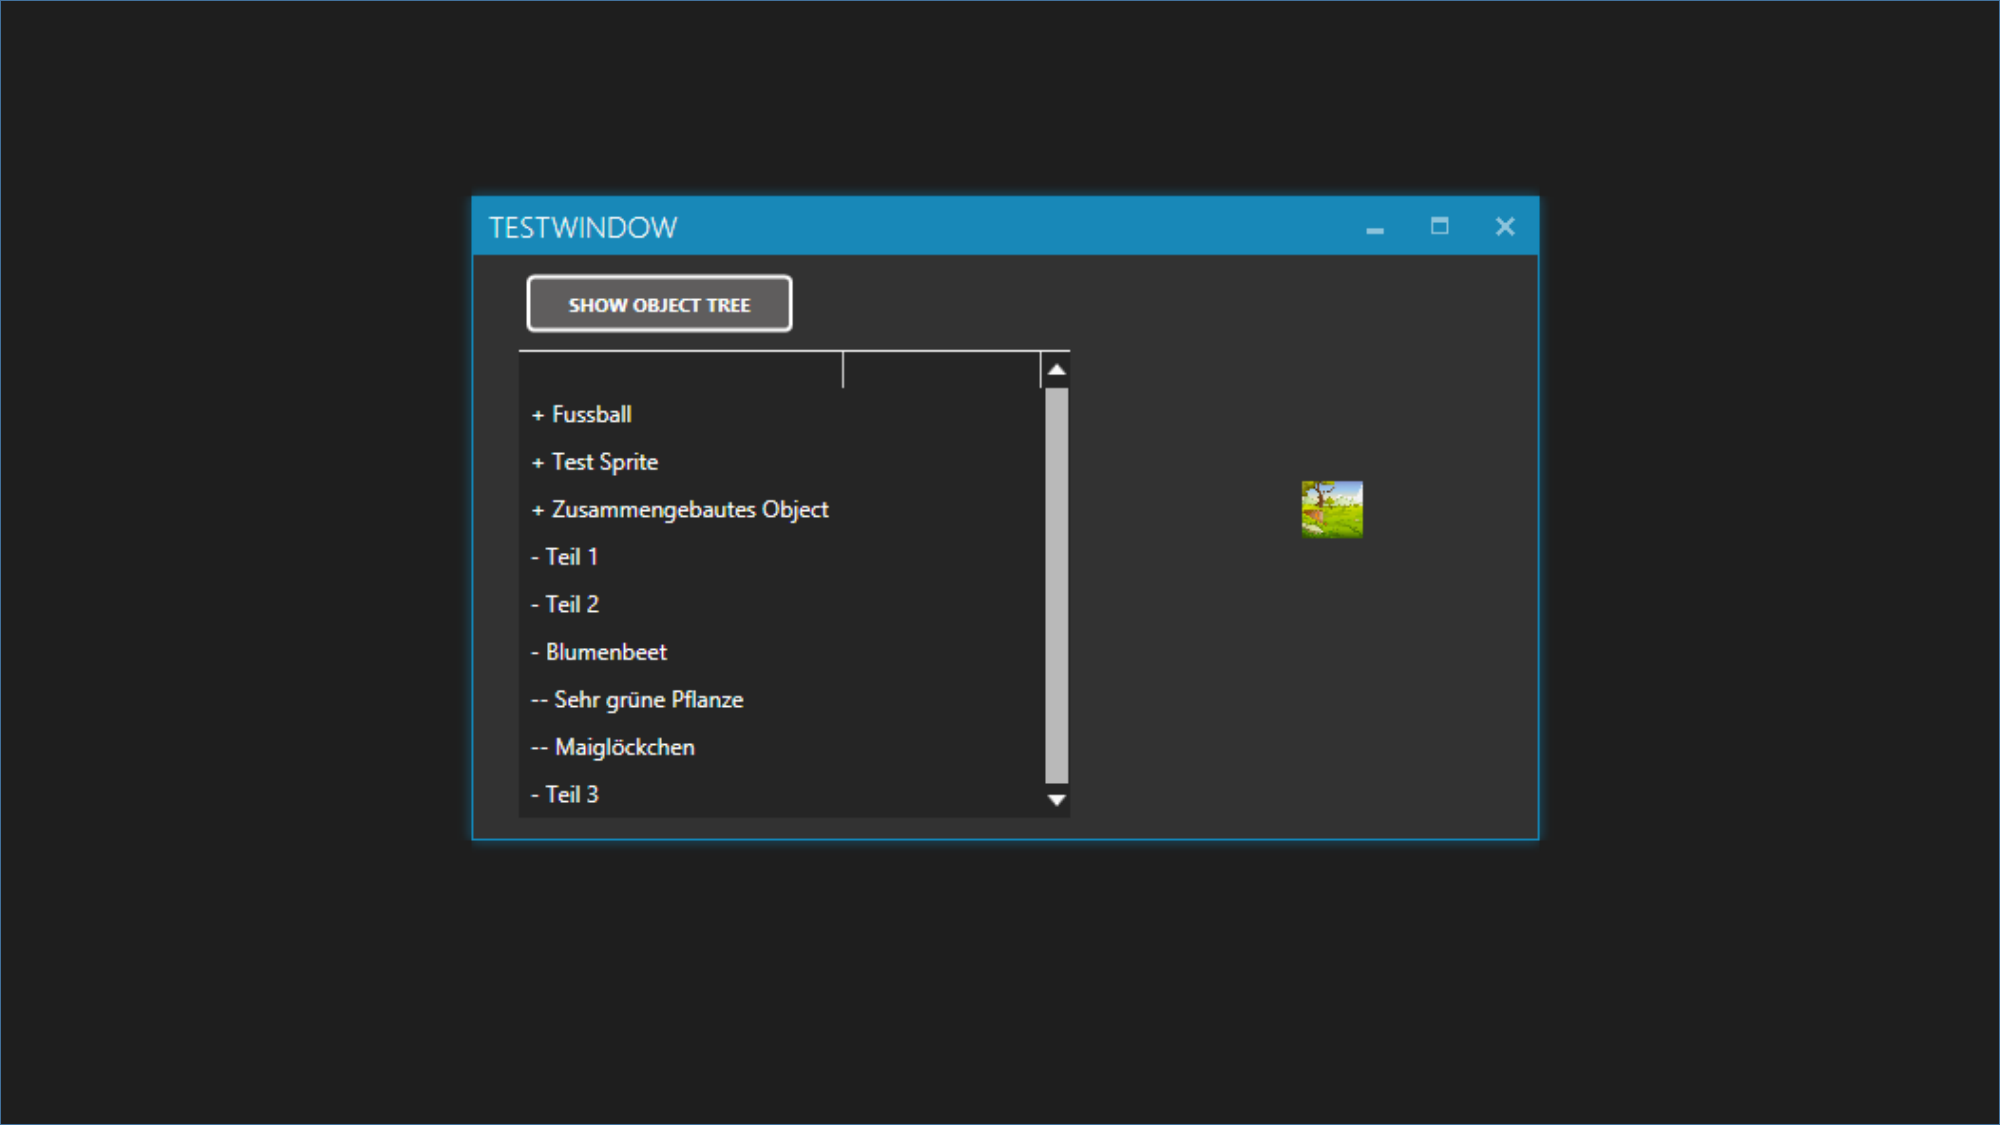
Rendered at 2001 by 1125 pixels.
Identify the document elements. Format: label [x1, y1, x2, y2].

picture [432, 166, 1618, 879]
text_box [0, 0, 2000, 1125]
